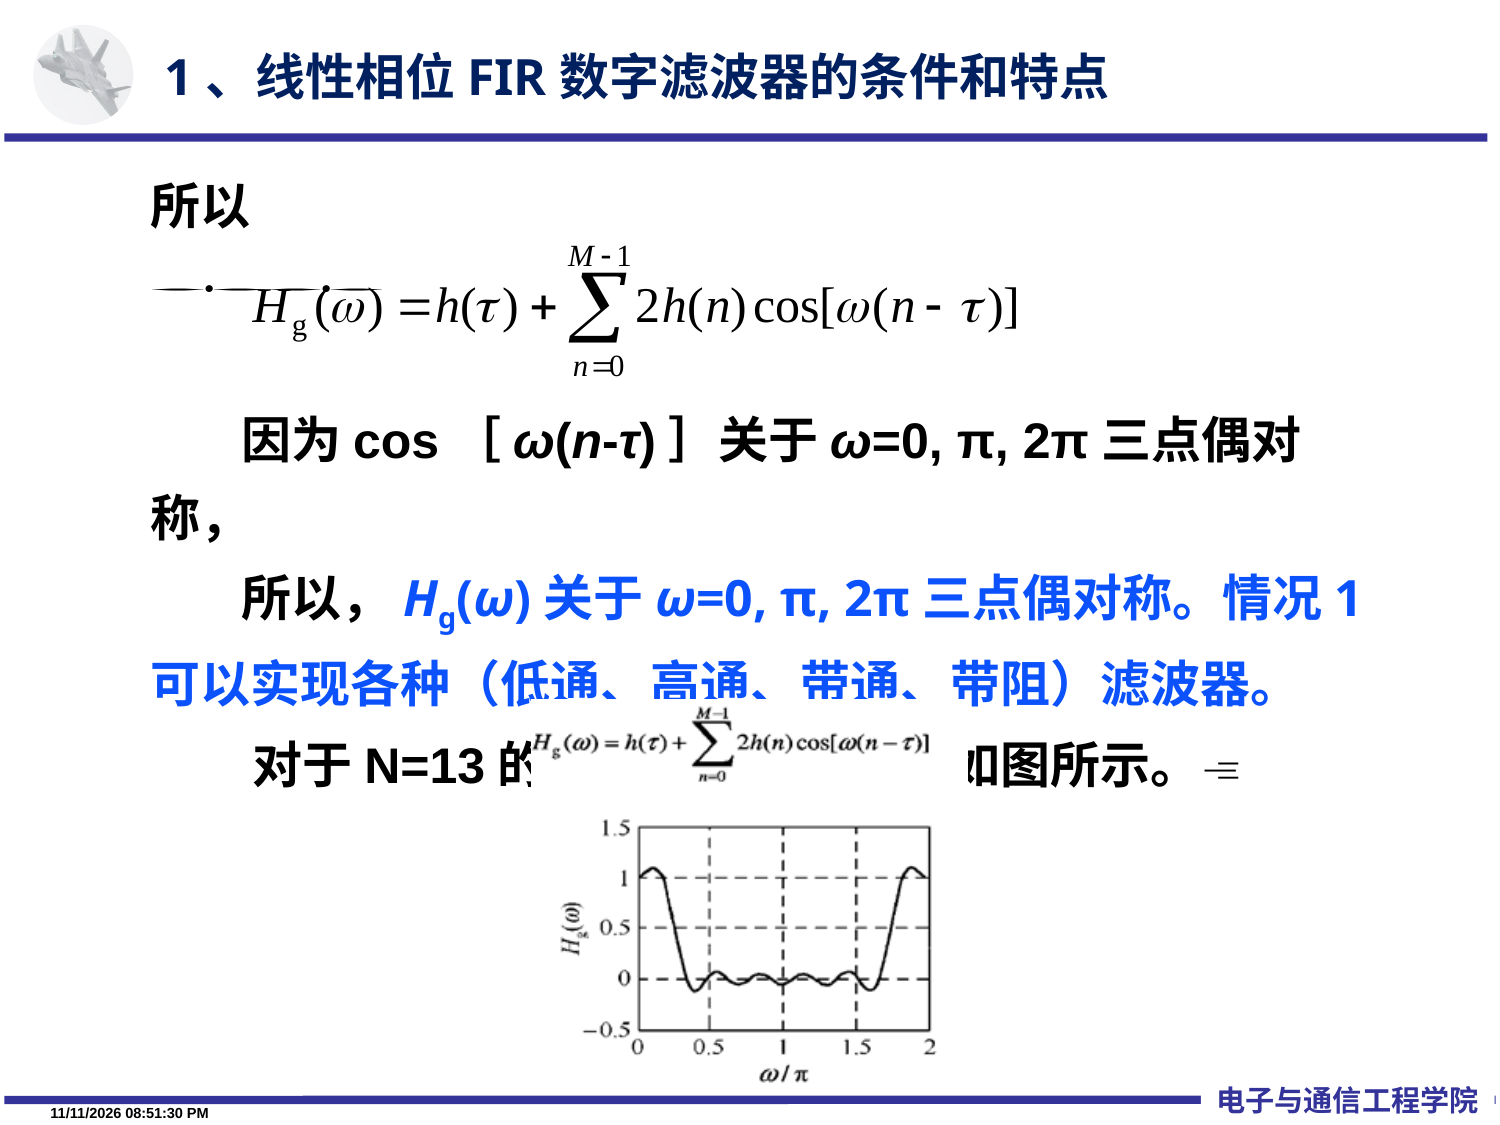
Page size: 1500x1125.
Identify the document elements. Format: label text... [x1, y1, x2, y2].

text_box 所以  因为cos［ω(n-τ)］关于ω=0, π, 2π三点偶对称， 所以，Hg(ω)关于ω=0, π, 2π三点偶对称。情况1可以实现各种（低通、高通、带通、带阻）滤波器。 对于N=13的低通情况，Hg(ω)如图所示。 [135, 148, 1412, 809]
picture [531, 699, 968, 1090]
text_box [241, 231, 1028, 390]
text_box 1、线性相位FIR数字滤波器的条件和特点 [149, 37, 1125, 113]
